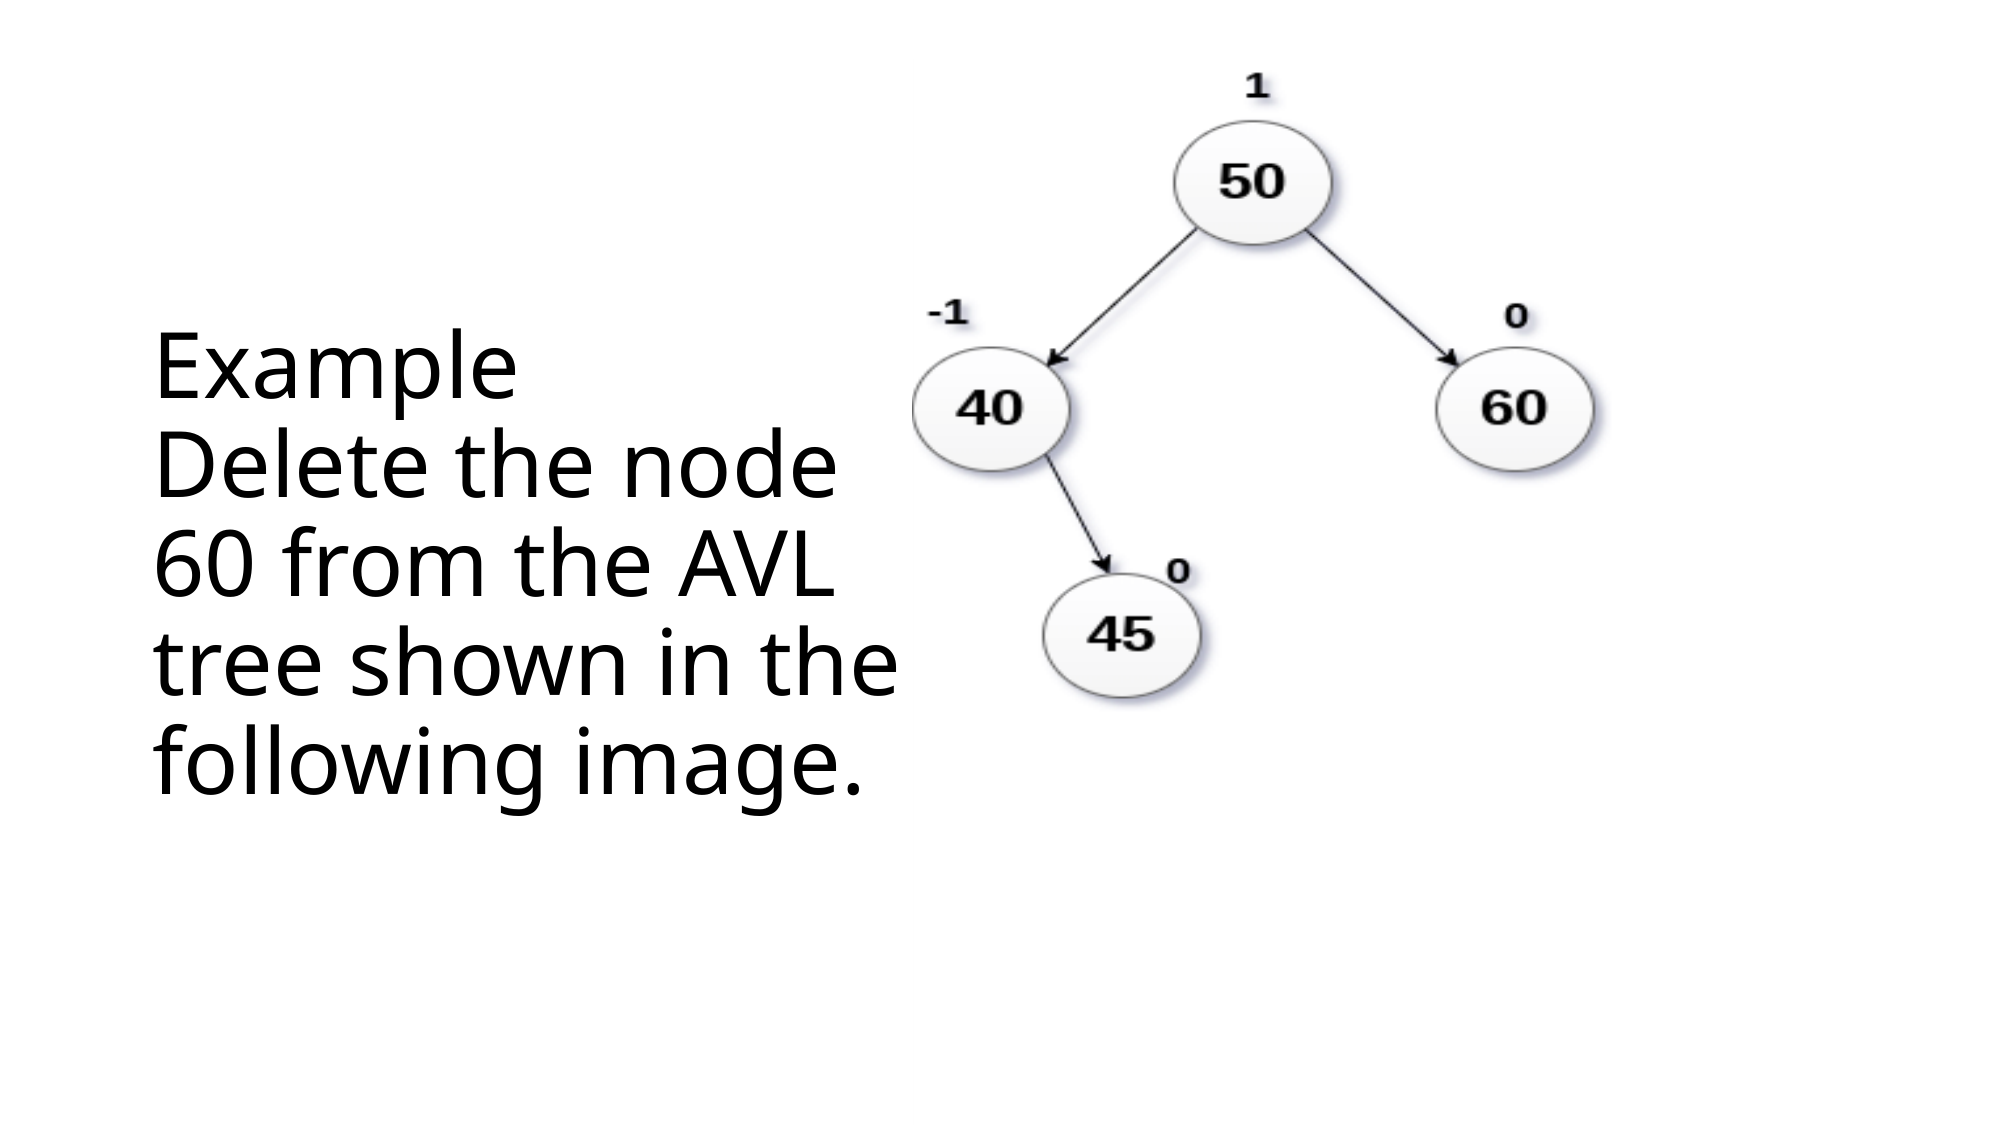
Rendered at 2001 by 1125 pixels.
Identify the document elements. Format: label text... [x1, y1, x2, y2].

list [912, 59, 1934, 1125]
title Example Delete the node 60 from the AVL tree shown in the following image. [137, 59, 912, 1074]
